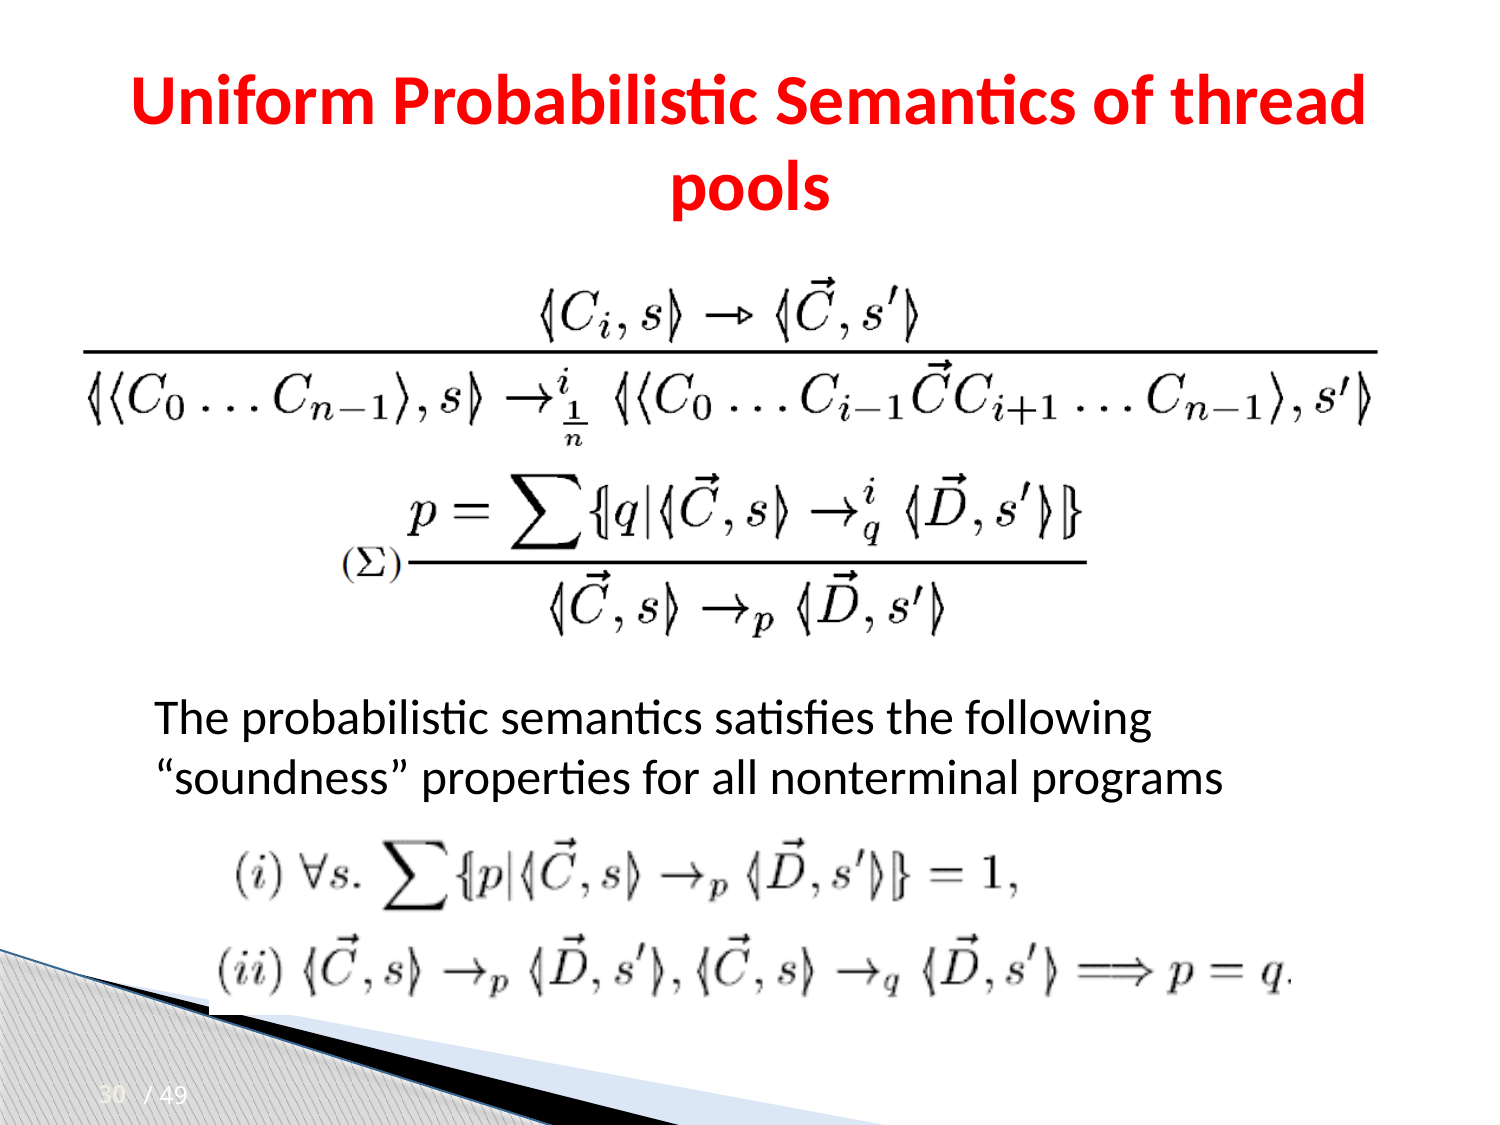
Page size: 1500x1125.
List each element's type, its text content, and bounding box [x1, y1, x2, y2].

list [75, 677, 1425, 975]
picture [208, 821, 1292, 1015]
slide_number 30 [75, 1065, 150, 1125]
title Uniform Probabilistic Semantics of thread pools [75, 45, 1425, 232]
picture [29, 232, 1426, 667]
